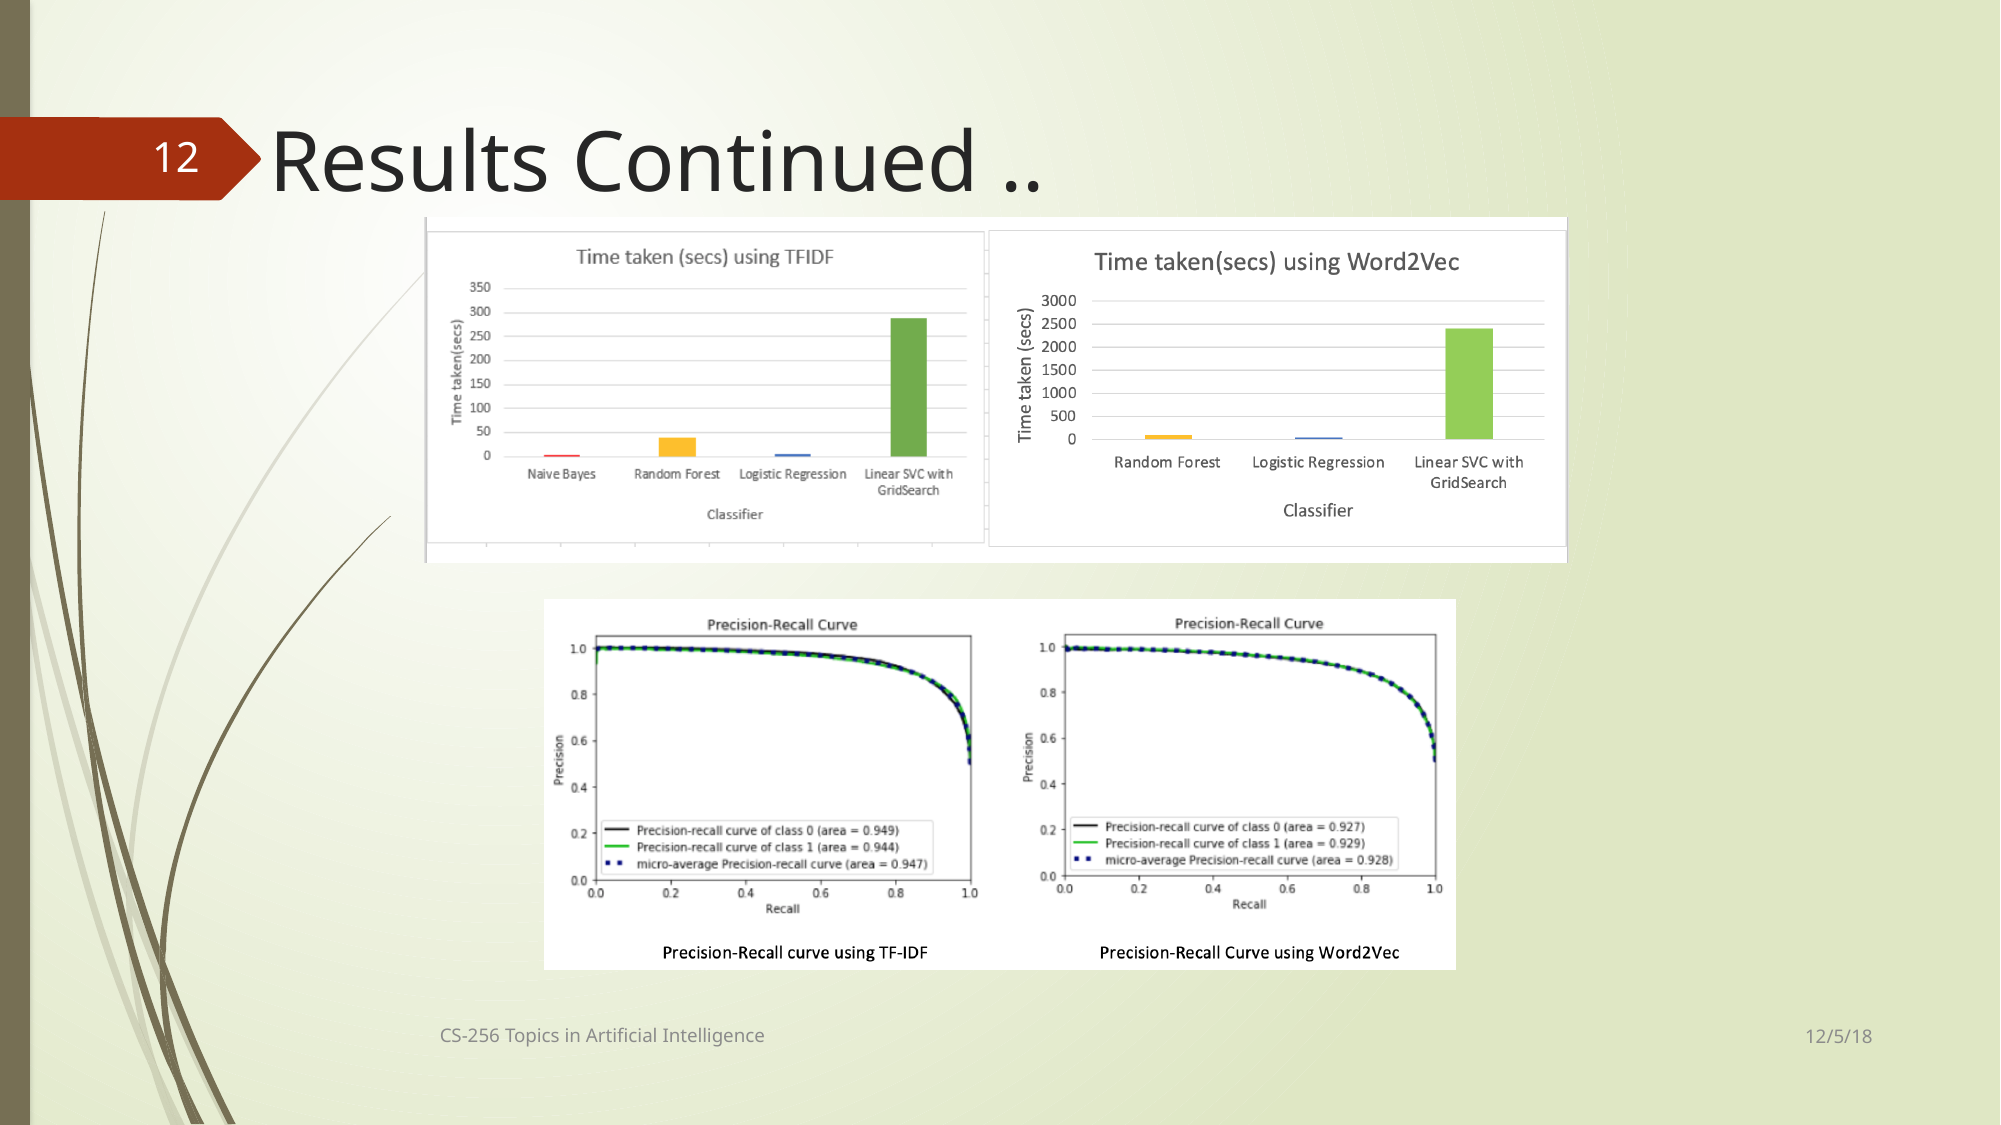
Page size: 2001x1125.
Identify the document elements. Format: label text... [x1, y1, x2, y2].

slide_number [1699, 1005, 1888, 1067]
picture [424, 217, 1569, 563]
title Results Continued .. [254, 100, 1717, 311]
footer CS-256 Topics in Artificial Intelligence [424, 1006, 1675, 1067]
slide_number 12 [87, 129, 216, 190]
picture [544, 599, 1456, 970]
